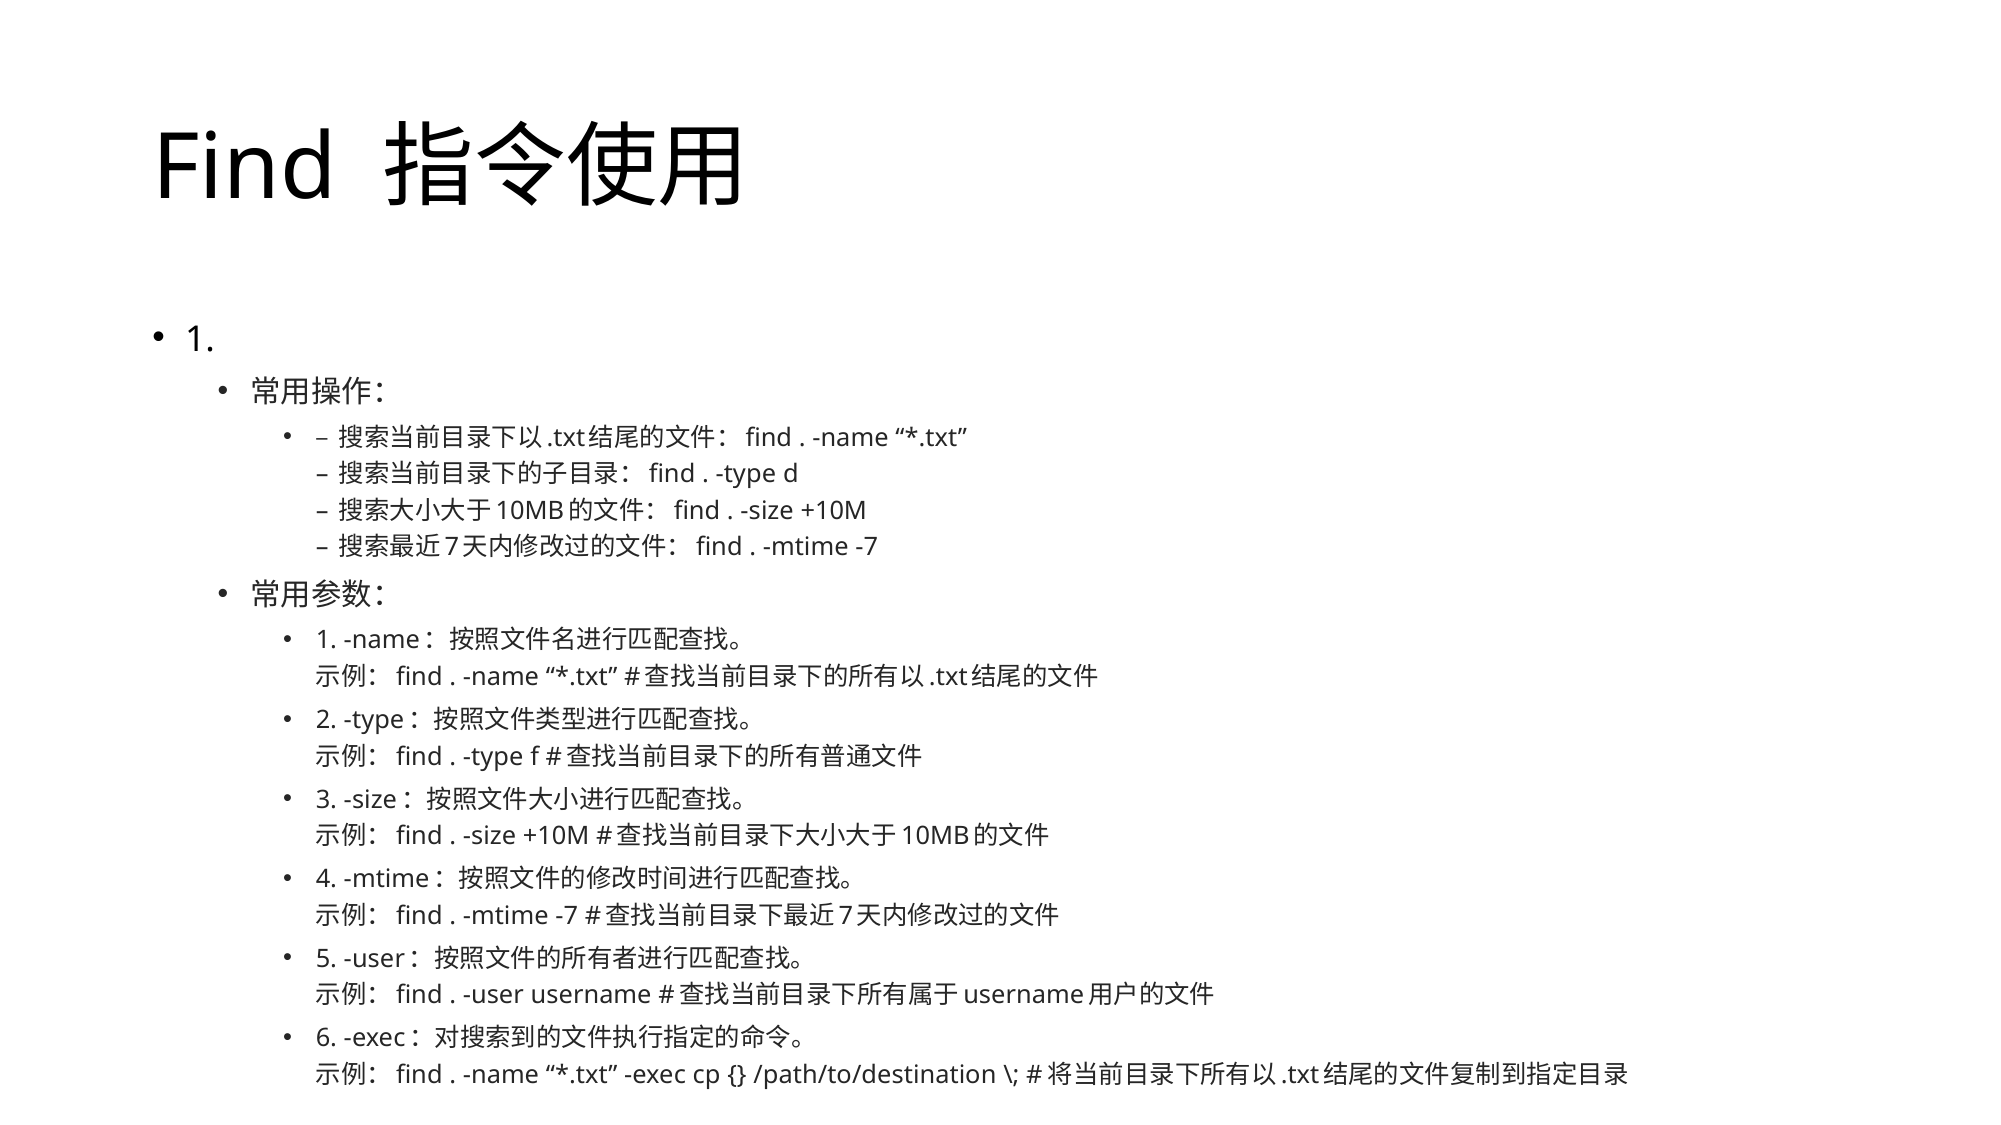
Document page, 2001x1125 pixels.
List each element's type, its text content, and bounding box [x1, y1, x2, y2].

title Find 指令使用 [137, 59, 1863, 278]
list 1. 常用操作： – 搜索当前目录下以.txt结尾的文件：find . -name “*.txt” – 搜索当前目录下的子目录：find . -type d – 搜索大小大于10MB的文件：find . -size +10M – 搜索最近7天内修改过的文件：find . -mtime -7 常用参数： 1. -name：按照文件名进行匹配查找。 示例：find . -name “*.txt” #查找当前目录下的所有以.txt结尾的文件 2. -type：按照文件类型进行匹配查找。 示例：find . -type f #查找当前目录下的所有普通文件 3. -size：按照文件大小进行匹配查找。 示例：find . -size +10M #查找当前目录下大小大于10MB的文件 4. -mtime：按照文件的修改时间进行匹配查找。 示例：find . -mtime -7 #查找当前目录下最近7天内修改过的文件 5. -user：按照文件的所有者进行匹配查找。 示例：find . -user username #查找当前目录下所有属于username用户的文件 6. -exec：对搜索到的文件执行指定的命令。 示例：find . -name “*.txt” -exec cp {} /path/to/destination \; #将当前目录下所有以.txt结尾的文件复制到指定目录 [137, 299, 1980, 1108]
